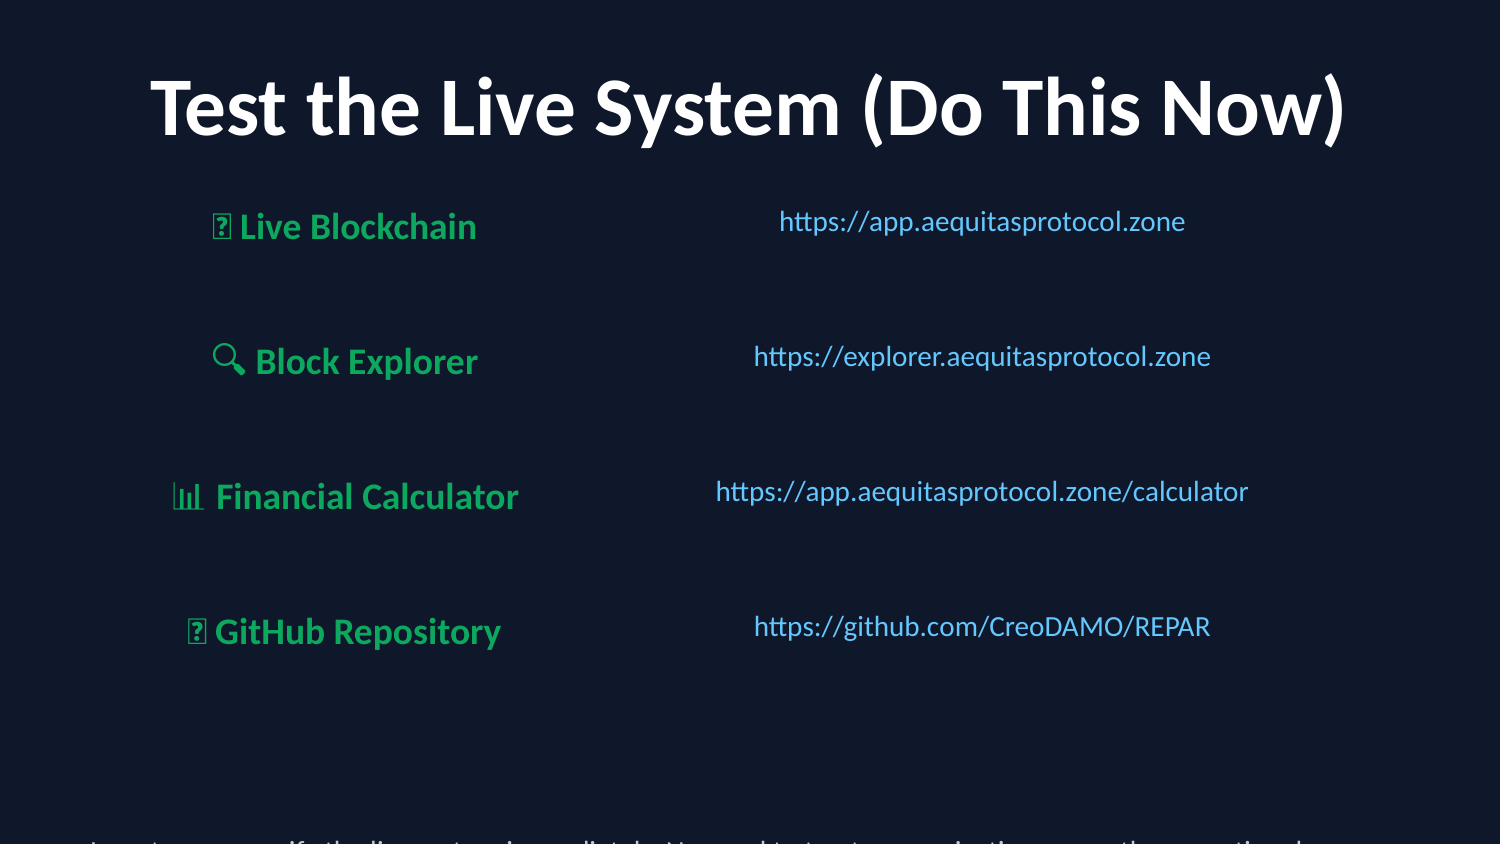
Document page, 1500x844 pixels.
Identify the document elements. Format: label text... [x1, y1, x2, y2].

text_box 📊 Financial Calculator [155, 464, 535, 525]
text_box Test the Live System (Do This Now) [135, 45, 1365, 160]
text_box ✅ Live Blockchain [197, 194, 493, 255]
text_box 🔍 Block Explorer [196, 329, 494, 390]
text_box Investors can verify the live system immediately. No need to trust our projections—see the operational blockchain, run your own calculations, and audit the code yourself. [74, 824, 1425, 844]
text_box https://explorer.aequitasprotocol.zone [738, 329, 1227, 380]
text_box https://app.aequitasprotocol.zone/calculator [700, 464, 1265, 515]
text_box https://app.aequitasprotocol.zone [764, 194, 1201, 245]
text_box https://github.com/CreoDAMO/REPAR [738, 599, 1226, 650]
text_box 📁 GitHub Repository [172, 599, 517, 660]
